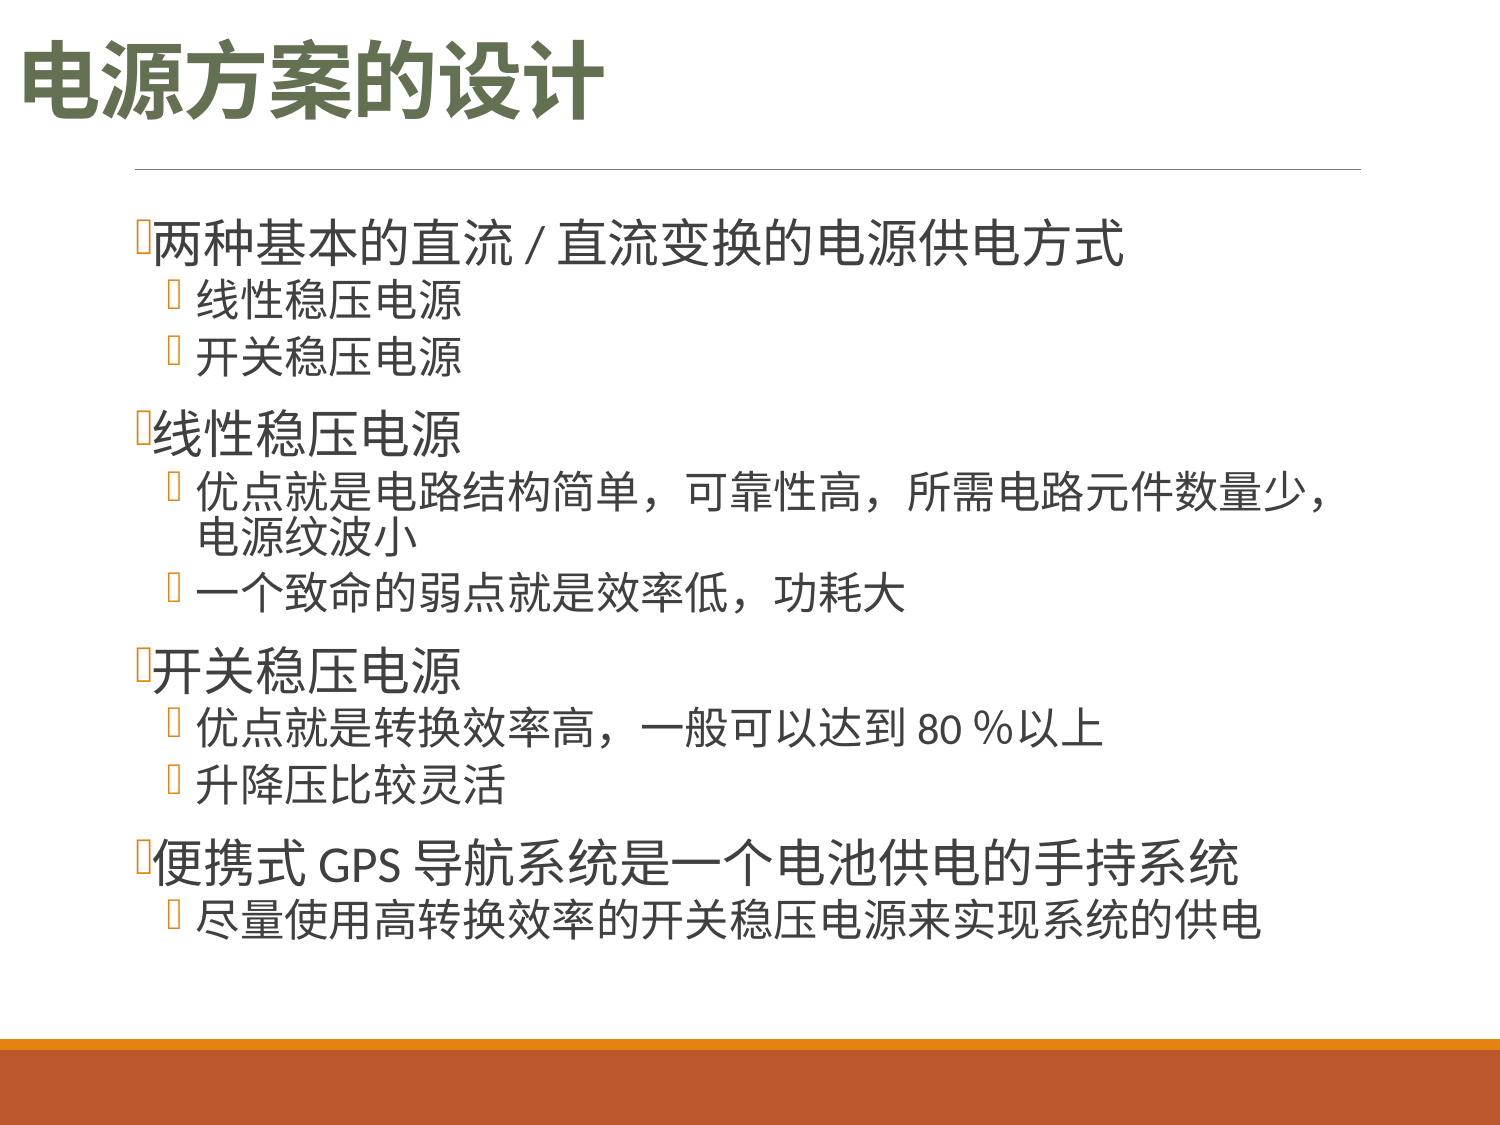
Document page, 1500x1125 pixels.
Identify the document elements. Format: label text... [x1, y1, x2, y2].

list 两种基本的直流/直流变换的电源供电方式 线性稳压电源 开关稳压电源 线性稳压电源 优点就是电路结构简单，可靠性高，所需电路元件数量少，电源纹波小 一个致命的弱点就是效率低，功耗大 开关稳压电源 优点就是转换效率高，一般可以达到80％以上 升降压比较灵活 便携式GPS导航系统是一个电池供电的手持系统 尽量使用高转换效率的开关稳压电源来实现系统的供电 [135, 212, 1373, 963]
title 电源方案的设计 [0, 0, 1263, 138]
